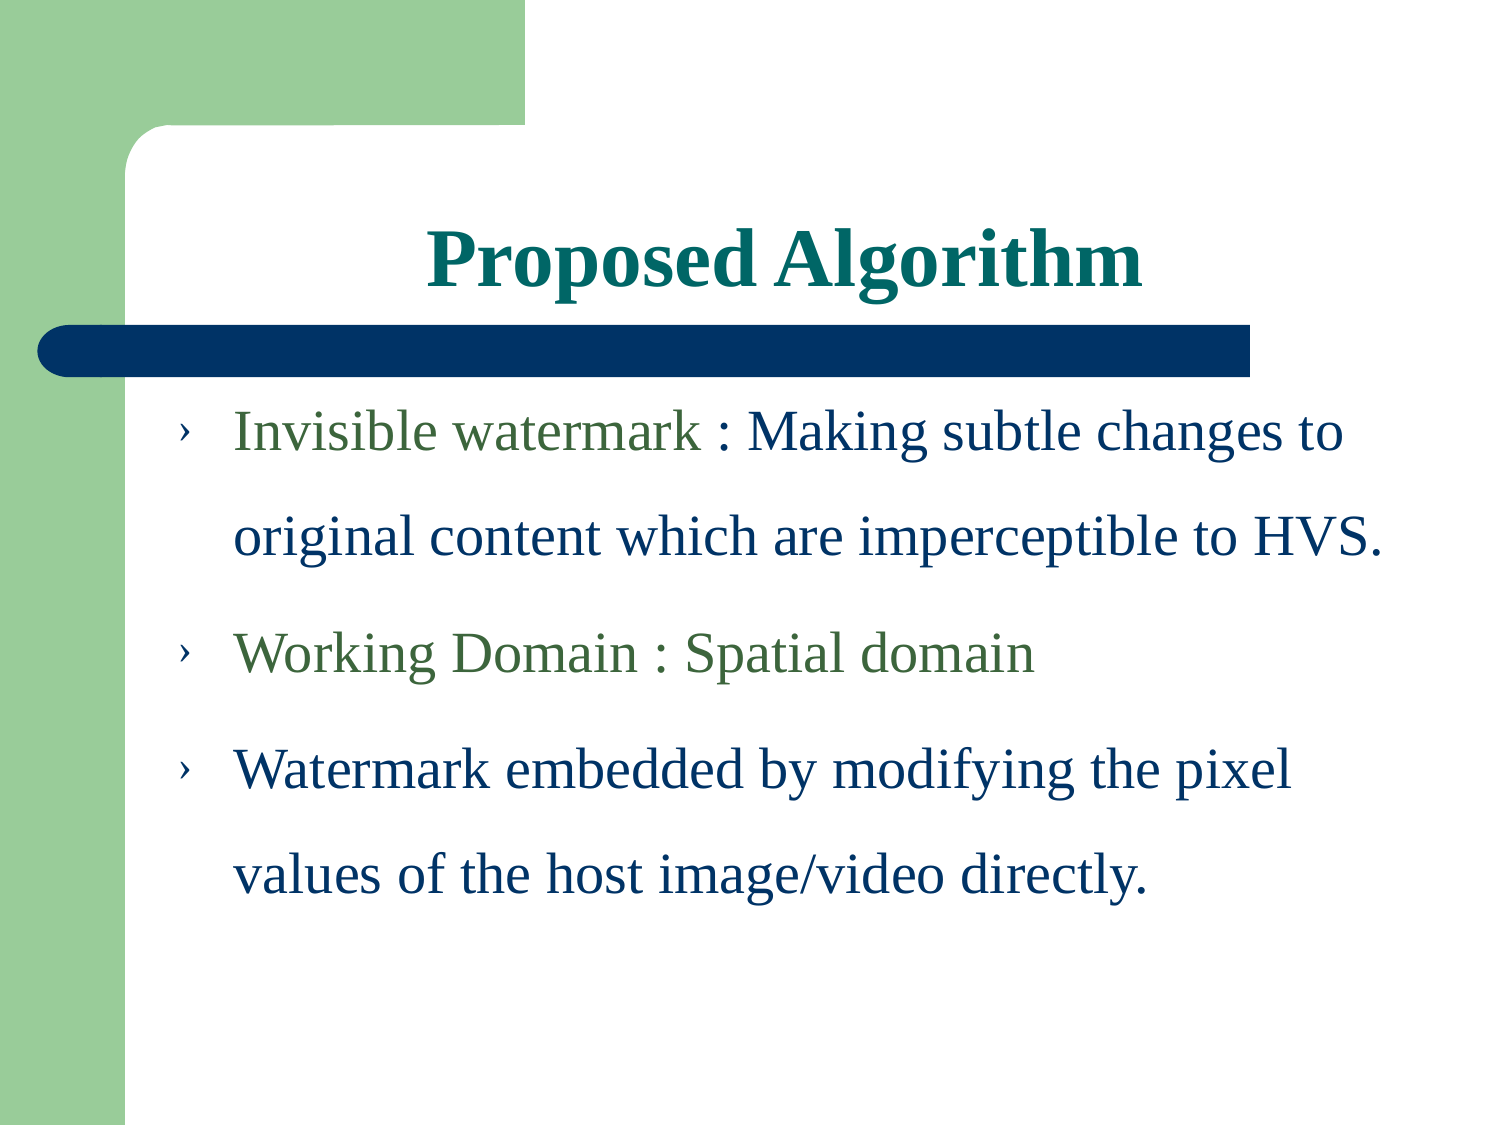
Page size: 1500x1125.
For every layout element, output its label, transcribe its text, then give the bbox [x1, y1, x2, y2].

title Proposed Algorithm [125, 125, 1425, 313]
list Invisible watermark : Making subtle changes to original content which are imperceptible to HVS. Working Domain : Spatial domain Watermark embedded by modifying the pixel values of the host image/video directly. [162, 350, 1425, 1125]
